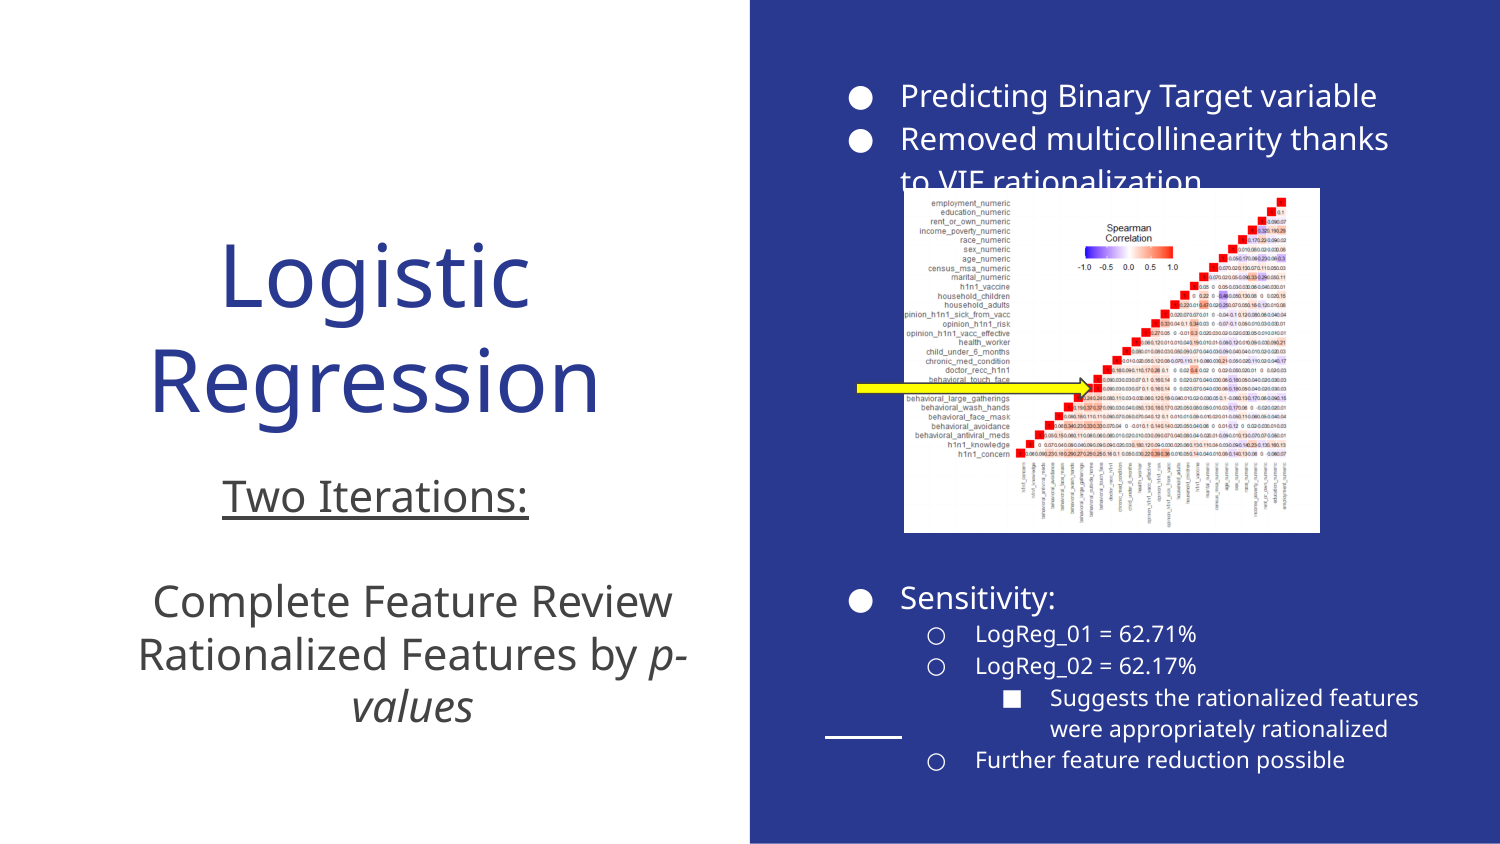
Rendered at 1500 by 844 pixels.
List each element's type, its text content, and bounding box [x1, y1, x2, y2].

picture [904, 188, 1320, 533]
text_box [856, 383, 899, 394]
subtitle Two Iterations: Complete Feature Review Rationalized Features by p-values [43, 454, 708, 663]
list Predicting Binary Target variable Removed multicollinearity thanks to VIF rationalization Sensitivity: LogReg_01 = 62.71% LogReg_02 = 62.17% Suggests the rationalized features were appropriately rationalized Further feature reduction possible [810, 118, 1440, 725]
title Logistic Regression [43, 188, 708, 446]
